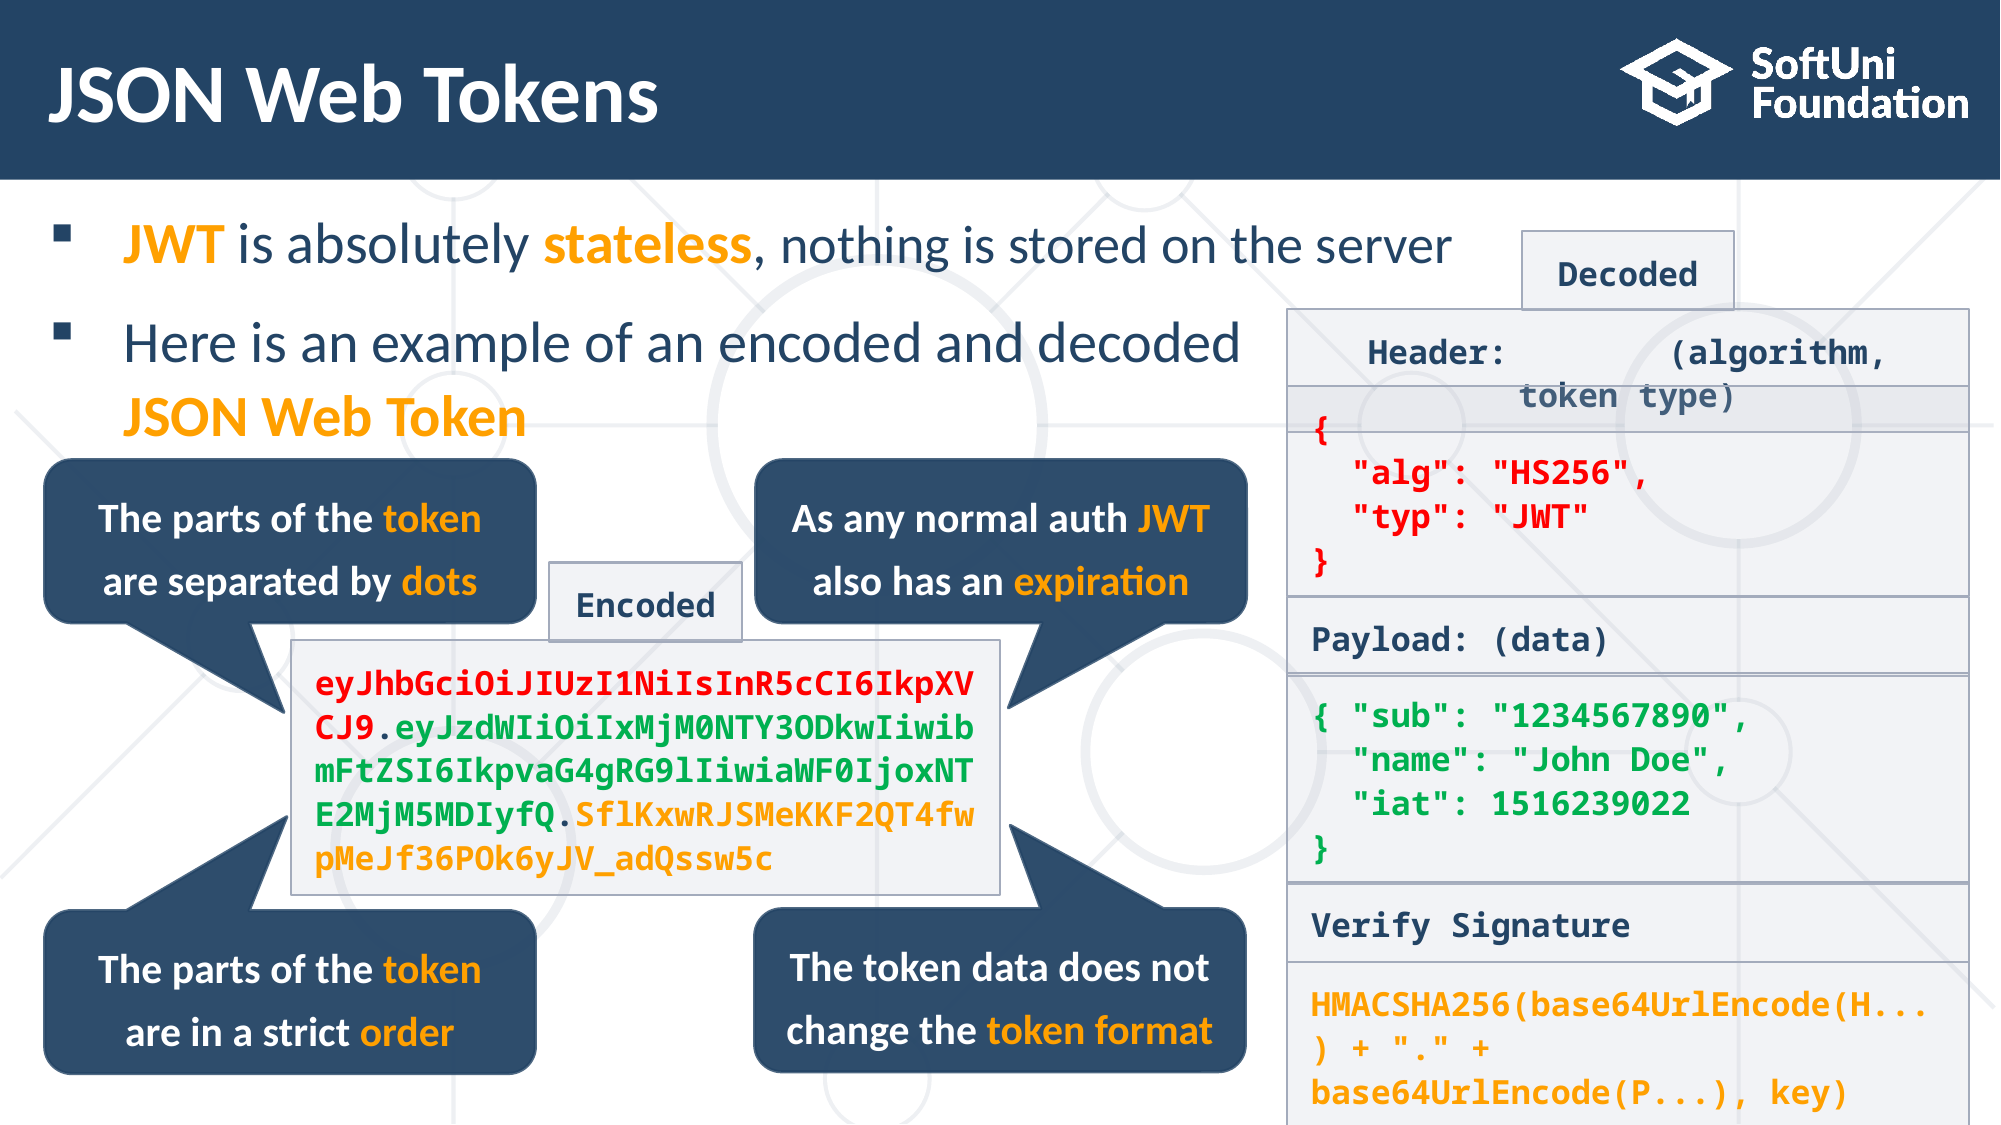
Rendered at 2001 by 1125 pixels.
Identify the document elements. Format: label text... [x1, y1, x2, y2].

text_box Encoded [548, 562, 743, 642]
text_box eyJhbGciOiJIUzI1NiIsInR5cCI6IkpXVCJ9.eyJzdWIiOiIxMjM0NTY3ODkwIiwibmFtZSI6IkpvaG4gRG9lIiwiaWF0IjoxNTE2MjM5MDIyfQ.SflKxwRJSMeKKF2QT4fwpMeJf36POk6yJV_adQssw5c [291, 640, 1000, 896]
text_box The parts of the token are separated by dots [42, 457, 538, 715]
text_box Decoded [1521, 230, 1735, 311]
list JWT is absolutely stateless, nothing is stored on the server Here is an example of an encoded and decoded JSON Web Token [31, 196, 1970, 1023]
text_box Verify Signature [1287, 882, 1969, 961]
text_box { "alg": "HS256", "typ": "JWT" } [1287, 385, 1969, 596]
text_box As any normal auth JWT also has an expiration [753, 457, 1249, 710]
text_box The parts of the token are in a strict order [42, 814, 538, 1076]
text_box Header: (algorithm, token type) [1287, 309, 1969, 385]
picture [1619, 38, 1968, 126]
text_box { "sub": "1234567890", "name": "John Doe", "iat": 1516239022 } [1287, 672, 1969, 882]
text_box The token data does not change the token format [752, 823, 1248, 1074]
text_box Payload: (data) [1287, 596, 1969, 672]
title JSON Web Tokens [31, 16, 1591, 162]
text_box HMACSHA256(base64UrlEncode(H...) + "." + base64UrlEncode(P...), key) [1287, 961, 1969, 1125]
